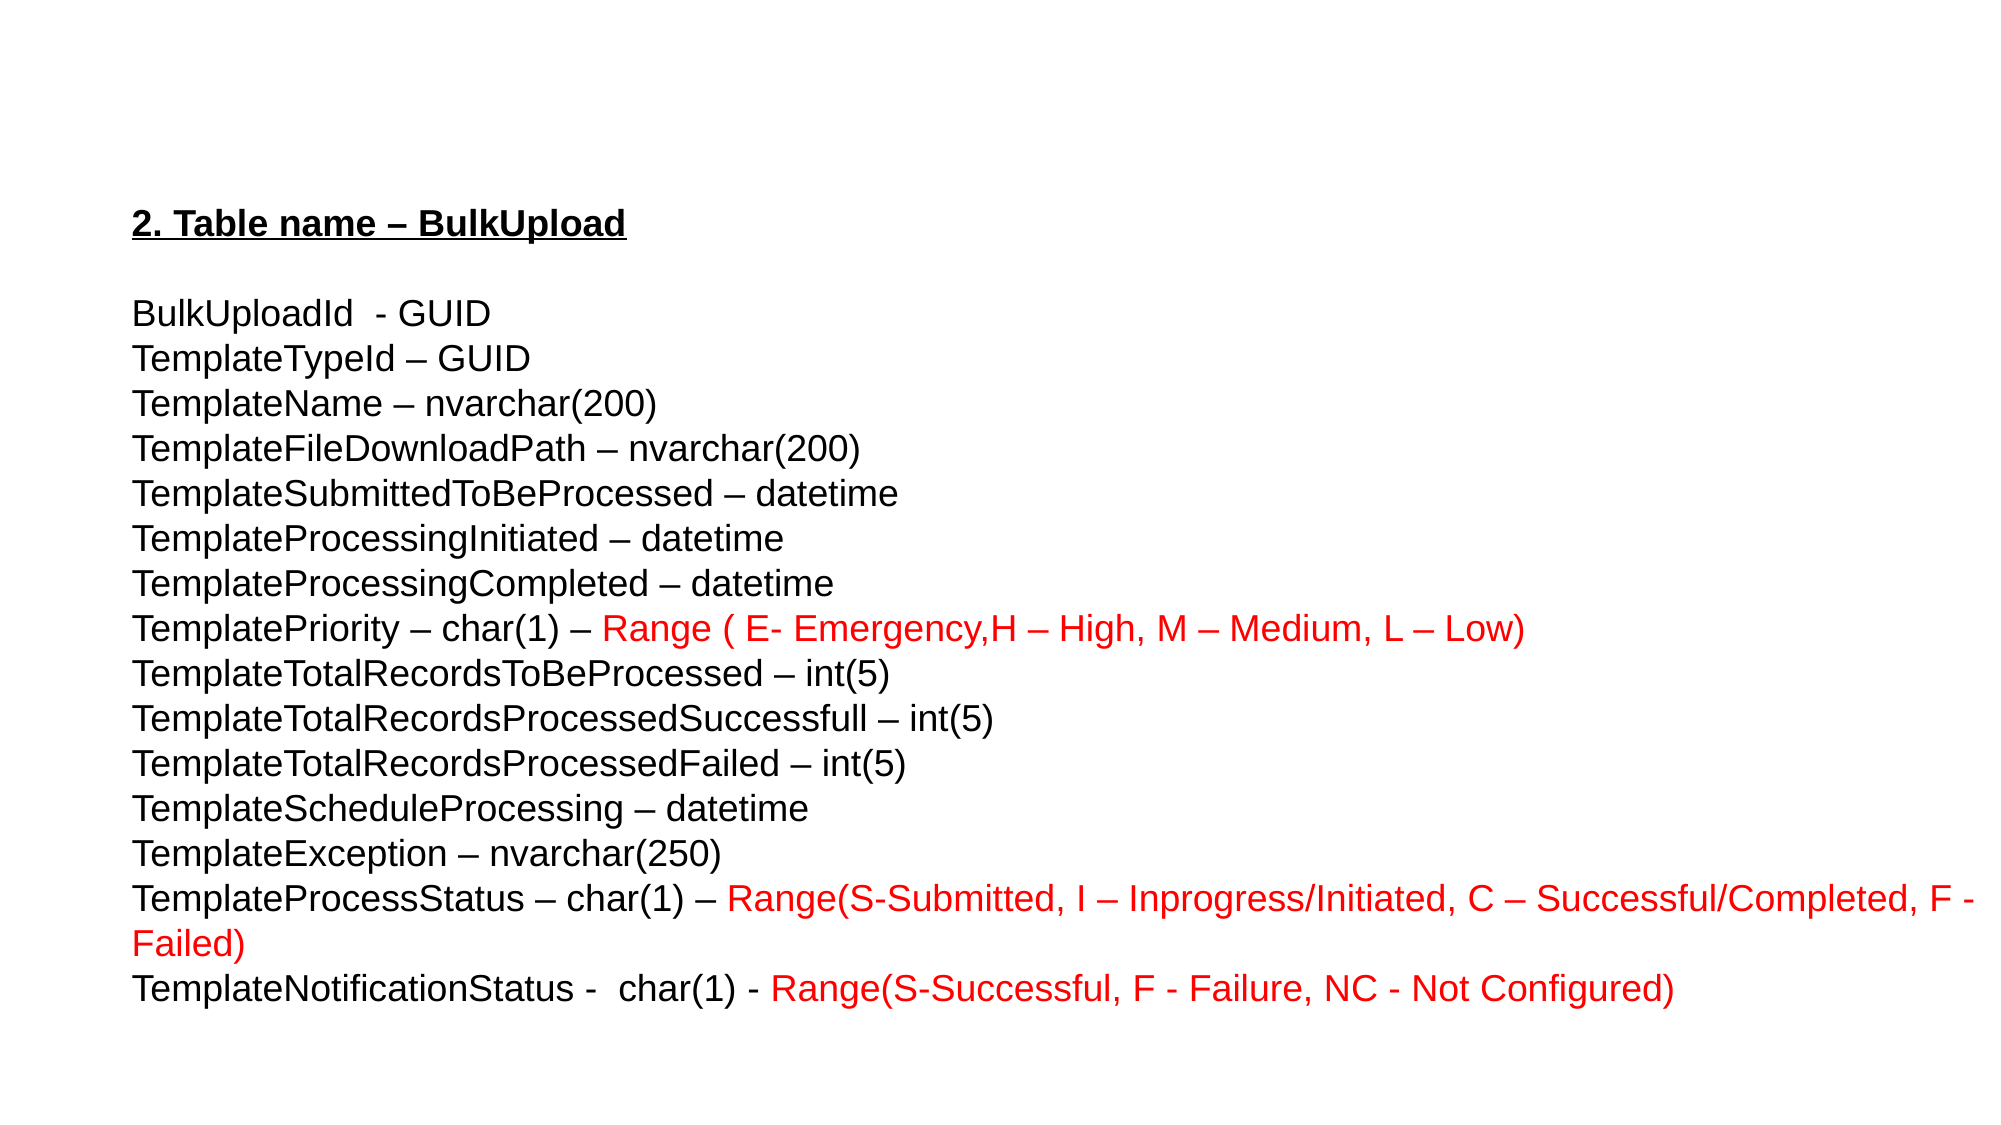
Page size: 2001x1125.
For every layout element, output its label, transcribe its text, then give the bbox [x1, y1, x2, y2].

text_box 2. Table name – BulkUpload BulkUploadId - GUID TemplateTypeId – GUID TemplateName – nvarchar(200) TemplateFileDownloadPath – nvarchar(200) TemplateSubmittedToBeProcessed – datetime TemplateProcessingInitiated – datetime TemplateProcessingCompleted – datetime TemplatePriority – char(1) – Range ( E- Emergency,H – High, M – Medium, L – Low) TemplateTotalRecordsToBeProcessed – int(5) TemplateTotalRecordsProcessedSuccessfull – int(5) TemplateTotalRecordsProcessedFailed – int(5) TemplateScheduleProcessing – datetime TemplateException – nvarchar(250) TemplateProcessStatus – char(1) – Range(S-Submitted, I – Inprogress/Initiated, C – Successful/Completed, F - Failed) TemplateNotificationStatus - char(1) - Range(S-Successful, F - Failure, NC - Not Configured) [116, 191, 2000, 1062]
